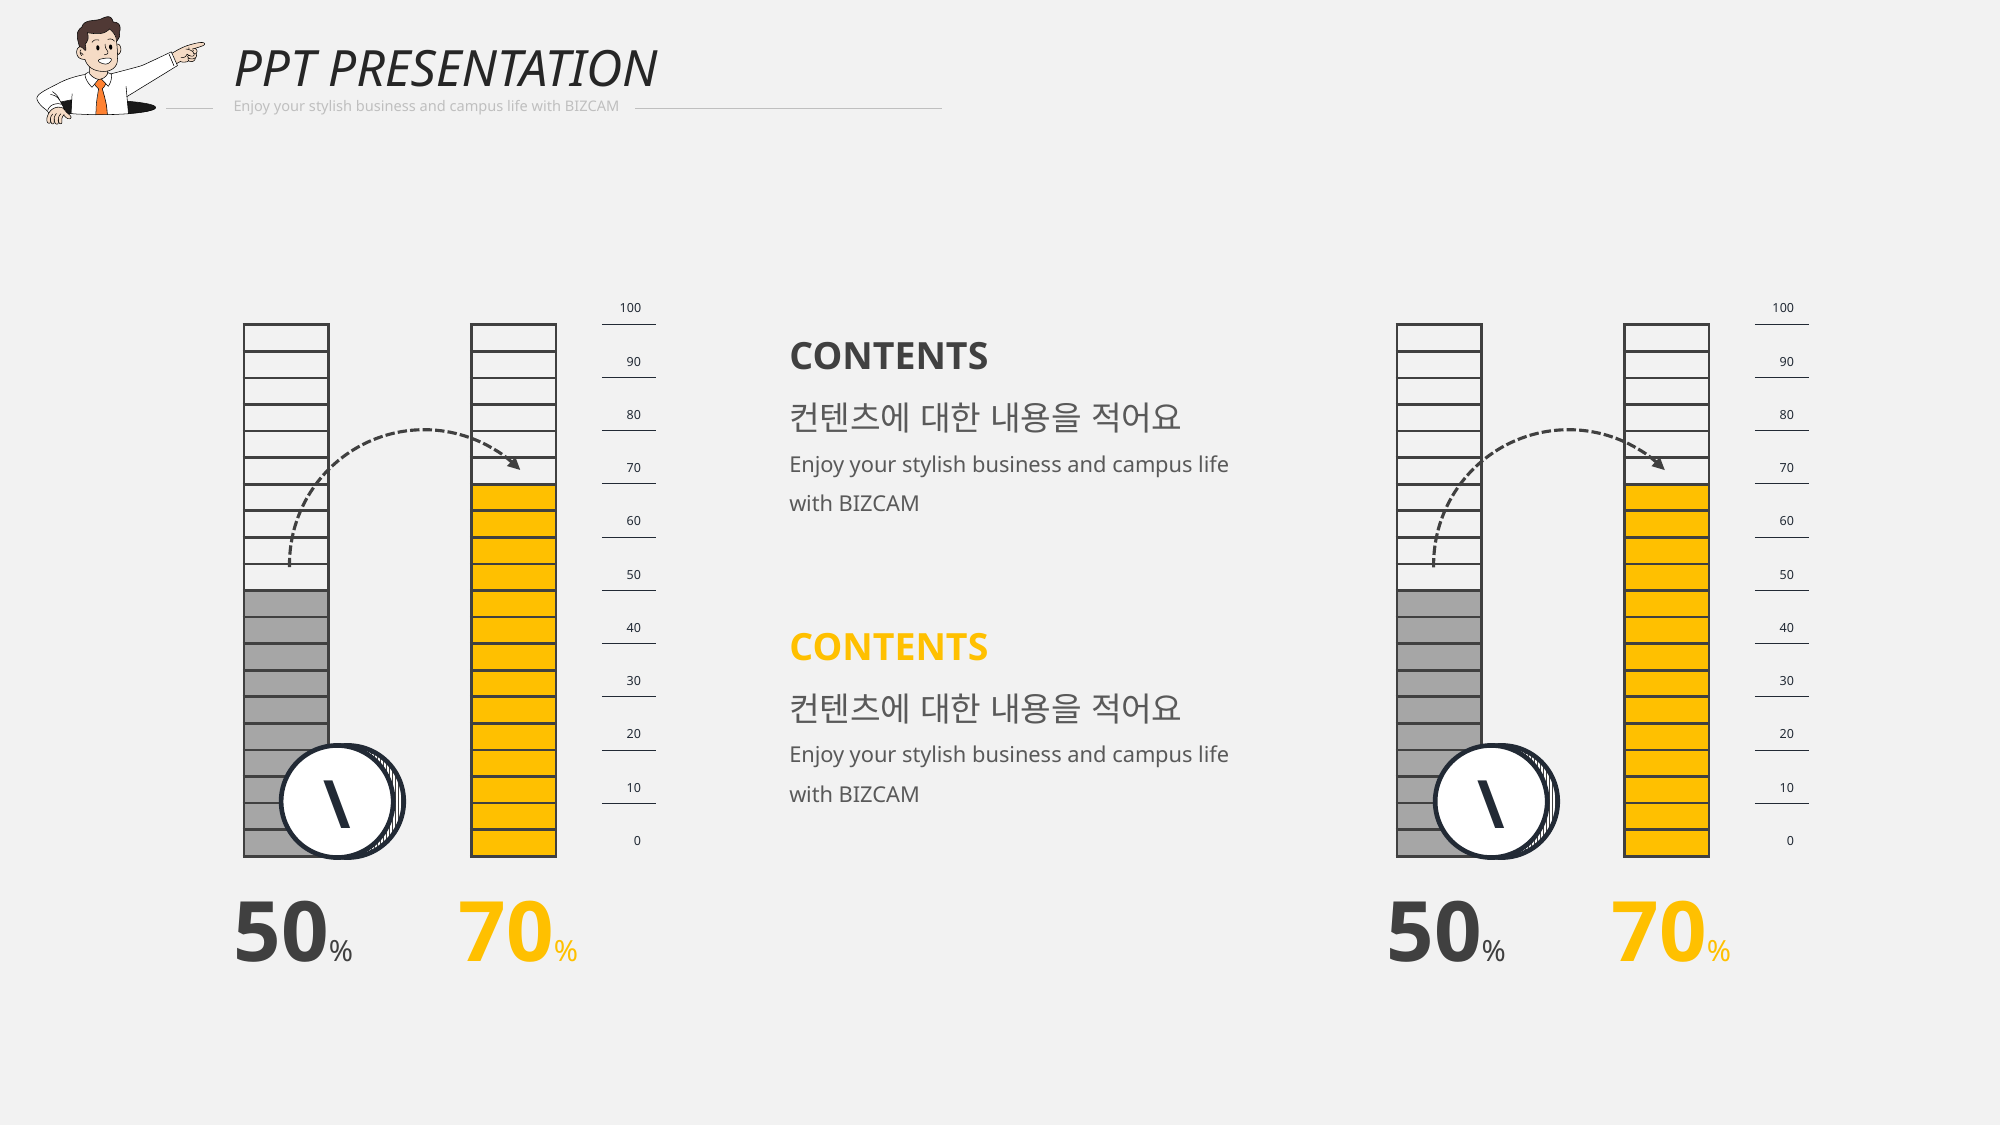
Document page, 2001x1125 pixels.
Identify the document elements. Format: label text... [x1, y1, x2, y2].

table_header [245, 326, 327, 350]
table_cell [1398, 725, 1480, 749]
table_cell [245, 778, 281, 802]
table_cell [1398, 459, 1480, 483]
table_cell [1626, 618, 1708, 642]
table_cell [1398, 512, 1443, 536]
table_cell [245, 592, 327, 616]
table_cell [245, 751, 281, 775]
table_cell [1398, 751, 1435, 775]
table_cell [245, 804, 281, 828]
table_cell 80 [602, 378, 656, 430]
table_cell [1627, 486, 1708, 509]
table_cell 80 [1755, 378, 1809, 430]
table_cell [1398, 672, 1480, 695]
text_box CONTENTS 컨텐츠에 대한 내용을 적어요 Enjoy your stylish business and campus life with BIZCAM [774, 302, 1261, 524]
table_cell [473, 751, 555, 775]
table_cell [1398, 539, 1435, 563]
table_cell 90 [1755, 325, 1809, 377]
table_cell [1398, 698, 1480, 722]
table_cell [1626, 778, 1708, 802]
table_cell [508, 459, 555, 483]
table_cell [1398, 486, 1457, 509]
table_cell [1626, 353, 1708, 377]
table_cell [245, 512, 299, 536]
table_cell 10 [1755, 751, 1809, 803]
table_cell [473, 831, 555, 855]
table_cell [473, 565, 555, 589]
table_cell [1398, 645, 1480, 669]
table_cell 30 [602, 644, 656, 696]
table_cell [1626, 592, 1708, 616]
table_cell [473, 512, 555, 536]
table_cell [245, 645, 327, 669]
table_cell 50 [1755, 538, 1809, 590]
table_cell [1626, 539, 1708, 563]
table_cell [1626, 751, 1708, 775]
table_cell [473, 804, 555, 828]
table_cell [245, 672, 327, 695]
text_box CONTENTS 컨텐츠에 대한 내용을 적어요 Enjoy your stylish business and campus life with BIZCAM [774, 593, 1261, 814]
table_cell [1398, 618, 1480, 642]
table_cell [1653, 459, 1708, 483]
text_box PPT PRESENTATION Enjoy your stylish business and campus life with BIZCAM [218, 29, 904, 122]
table_cell 20 [602, 697, 656, 750]
table_cell [1398, 778, 1435, 802]
text_box 70% [417, 870, 620, 986]
table_cell [245, 539, 291, 563]
table_cell [245, 565, 327, 589]
table_cell 10 [602, 751, 656, 803]
table_header [473, 326, 555, 350]
table_cell [1398, 353, 1480, 377]
table_cell 60 [602, 484, 656, 537]
table_header [1398, 326, 1480, 350]
table_cell 0 [1755, 804, 1809, 857]
table_cell [473, 645, 555, 669]
table_cell [473, 406, 555, 430]
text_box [36, 16, 205, 125]
table_cell [1398, 804, 1435, 828]
table_cell [245, 379, 327, 403]
table_cell 60 [1755, 484, 1809, 537]
table_cell [1398, 432, 1480, 456]
table_cell [473, 539, 555, 563]
table_cell [245, 406, 327, 430]
table_cell [1626, 831, 1708, 855]
table_cell [1626, 645, 1708, 669]
table_cell [1626, 698, 1708, 722]
table_cell [245, 725, 327, 749]
table_cell [1626, 379, 1708, 403]
table_cell [245, 486, 313, 509]
table_cell [1626, 725, 1708, 749]
table_cell [473, 778, 555, 802]
table_header [1626, 326, 1708, 350]
table_cell [245, 831, 281, 855]
table_cell [1398, 406, 1480, 430]
table_cell [1626, 672, 1708, 695]
table_cell [245, 432, 327, 456]
table_cell [1398, 592, 1480, 616]
table_cell [245, 459, 327, 483]
table_cell 40 [1755, 591, 1809, 643]
table_cell [473, 698, 555, 722]
table_cell [1626, 432, 1708, 456]
table_cell [473, 672, 555, 695]
text_box 50% [192, 870, 395, 986]
table_cell [473, 379, 555, 403]
table_cell [245, 698, 327, 722]
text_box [281, 745, 404, 858]
table_cell 40 [602, 591, 656, 643]
table_cell [1398, 565, 1480, 589]
table_cell [1626, 804, 1708, 828]
table_cell 20 [1755, 697, 1809, 750]
text_box 50% [1345, 870, 1548, 986]
table_cell [1398, 831, 1435, 855]
table_header 100 [1755, 271, 1809, 324]
text_box 70% [1570, 870, 1773, 986]
table_header 100 [602, 271, 656, 324]
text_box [1435, 745, 1558, 858]
table_cell [1626, 512, 1708, 536]
text_box [1433, 429, 1665, 568]
table_cell 70 [602, 431, 656, 483]
text_box [288, 429, 521, 568]
table_cell [1626, 406, 1708, 430]
table_cell [1398, 379, 1480, 403]
table_cell 90 [602, 325, 656, 377]
table_cell 70 [1755, 431, 1809, 483]
table_cell [245, 618, 327, 642]
table_cell [473, 353, 555, 377]
table_cell [1626, 565, 1708, 589]
table_cell [473, 432, 555, 456]
table_cell 30 [1755, 644, 1809, 696]
table_cell [482, 486, 555, 509]
table_cell 50 [602, 538, 656, 590]
table_cell [473, 725, 555, 749]
table_cell [245, 353, 327, 377]
table_cell [473, 592, 555, 616]
table_cell [473, 618, 555, 642]
table_cell 0 [602, 804, 656, 857]
